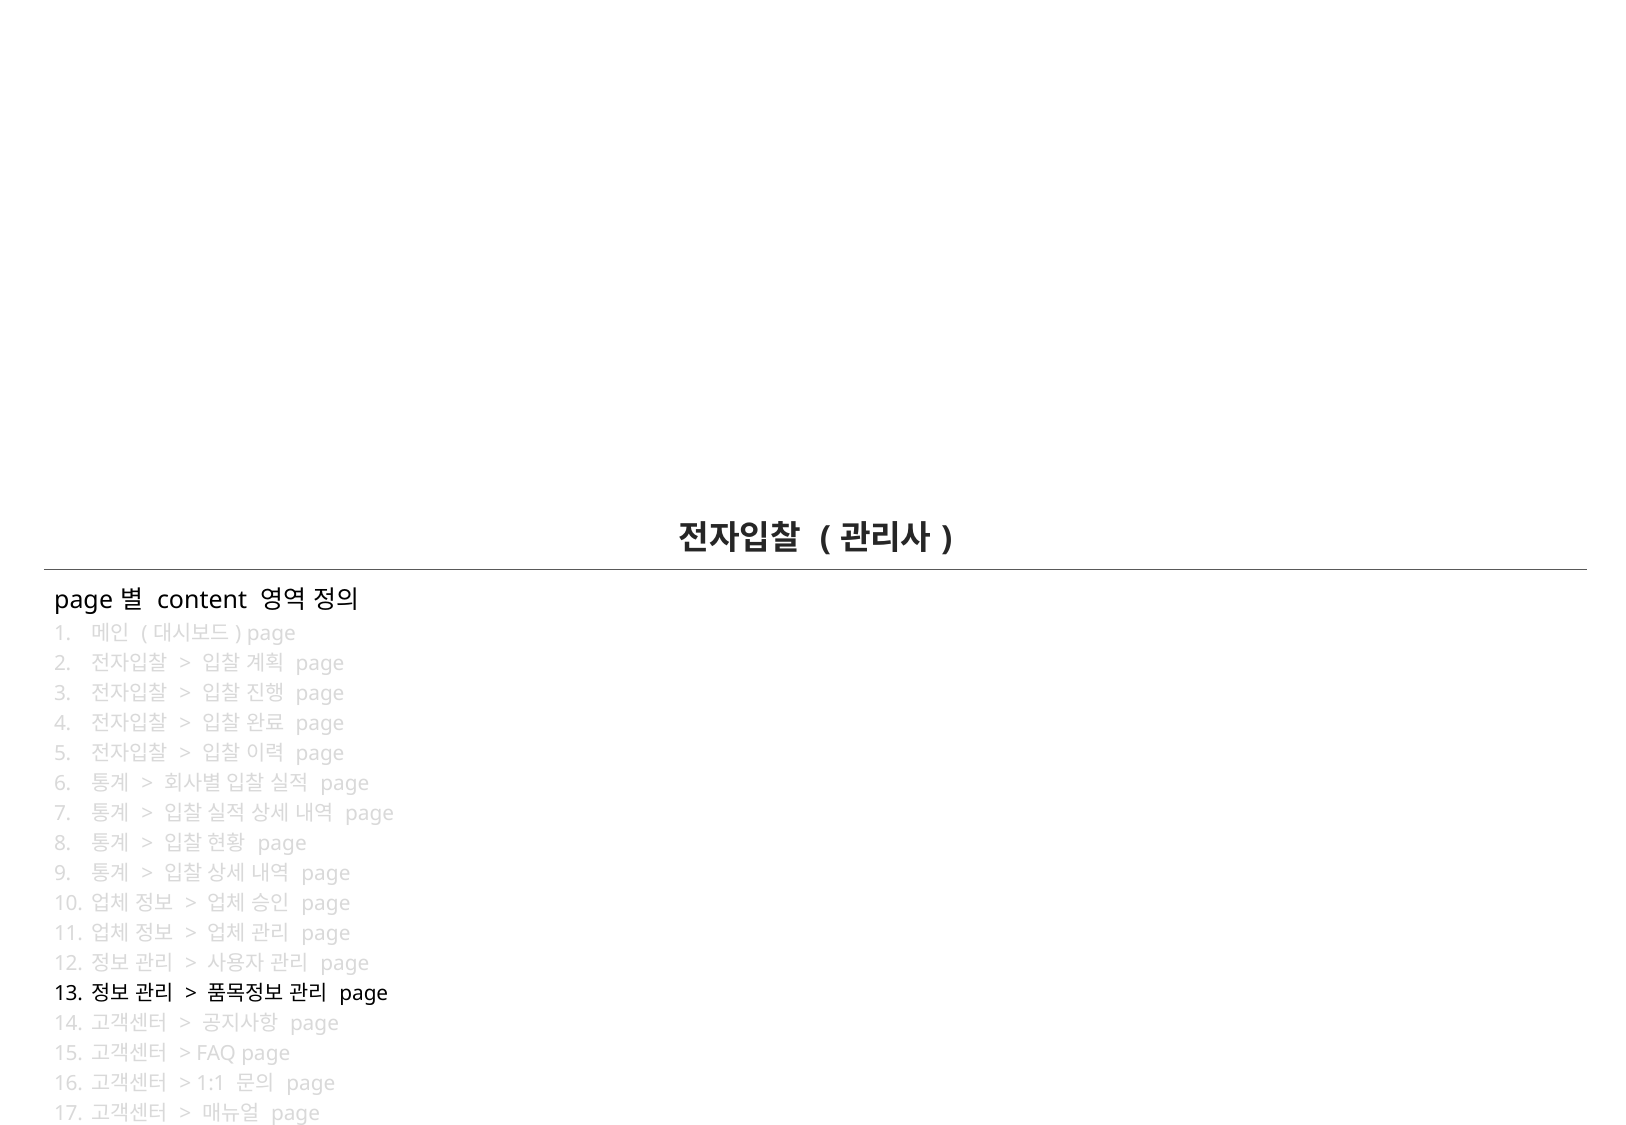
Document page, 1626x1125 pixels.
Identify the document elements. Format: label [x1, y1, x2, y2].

table_header [44, 500, 1587, 569]
table_cell [44, 570, 1587, 1125]
